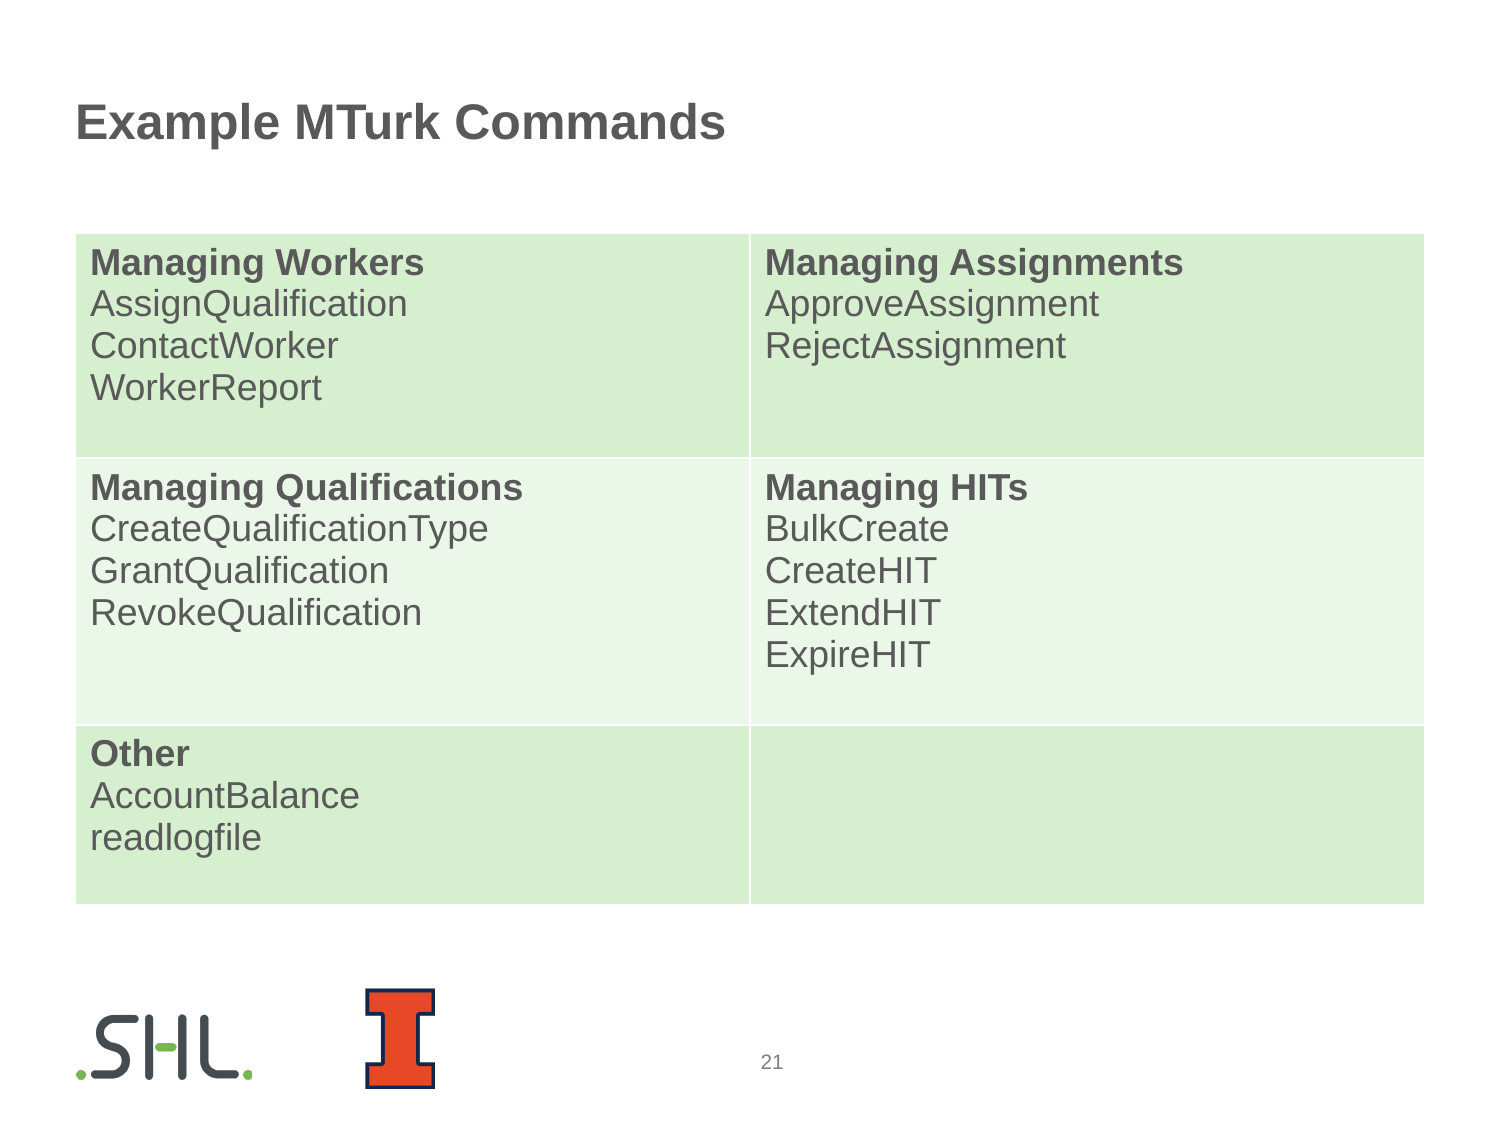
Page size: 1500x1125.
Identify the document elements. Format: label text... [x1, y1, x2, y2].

table_cell Other AccountBalance readlogfile [76, 726, 749, 904]
table_header Managing Workers AssignQualification ContactWorker WorkerReport [76, 234, 749, 457]
table_cell Managing HITs BulkCreate CreateHIT ExtendHIT ExpireHIT [751, 459, 1424, 724]
picture [76, 1014, 253, 1089]
picture [365, 988, 435, 1089]
table_cell [751, 726, 1424, 904]
title Example MTurk Commands [75, 59, 1425, 157]
table_header Managing Assignments ApproveAssignment RejectAssignment [751, 234, 1424, 457]
table_cell Managing Qualifications CreateQualificationType GrantQualification RevokeQualification [76, 459, 749, 724]
